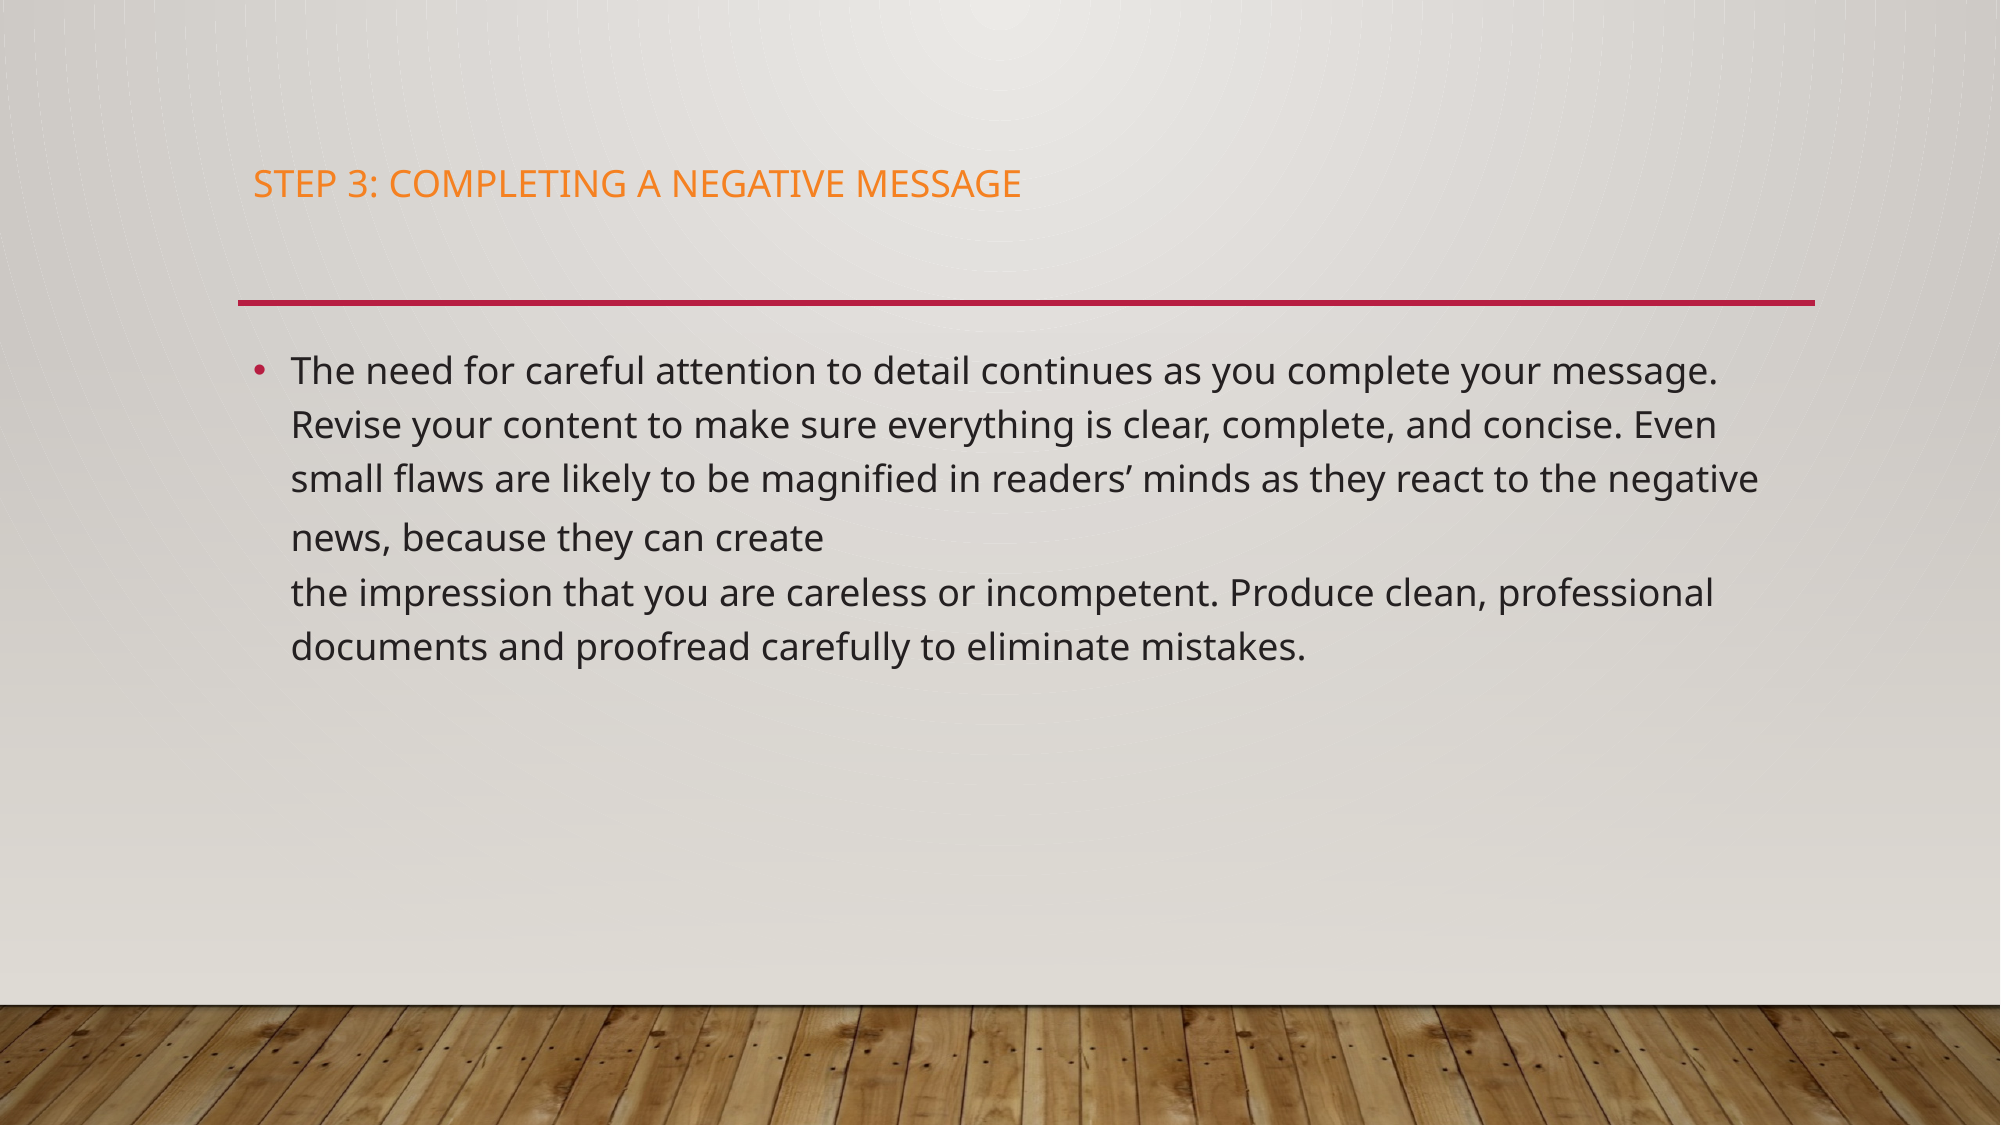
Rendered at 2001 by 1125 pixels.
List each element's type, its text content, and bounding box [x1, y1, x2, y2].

picture [0, 1005, 2000, 1125]
list The need for careful attention to detail continues as you complete your message. Revise your content to make sure everything is clear, complete, and concise. Even small flaws are likely to be magnified in readers’ minds as they react to the negative news, because they can create the impression that you are careless or incompetent. Produce clean, professional documents and proofread carefully to eliminate mistakes. [238, 330, 1814, 897]
title STEP 3: CoMPLETIng A nEgATIvE MESSAgE [238, 131, 1814, 305]
